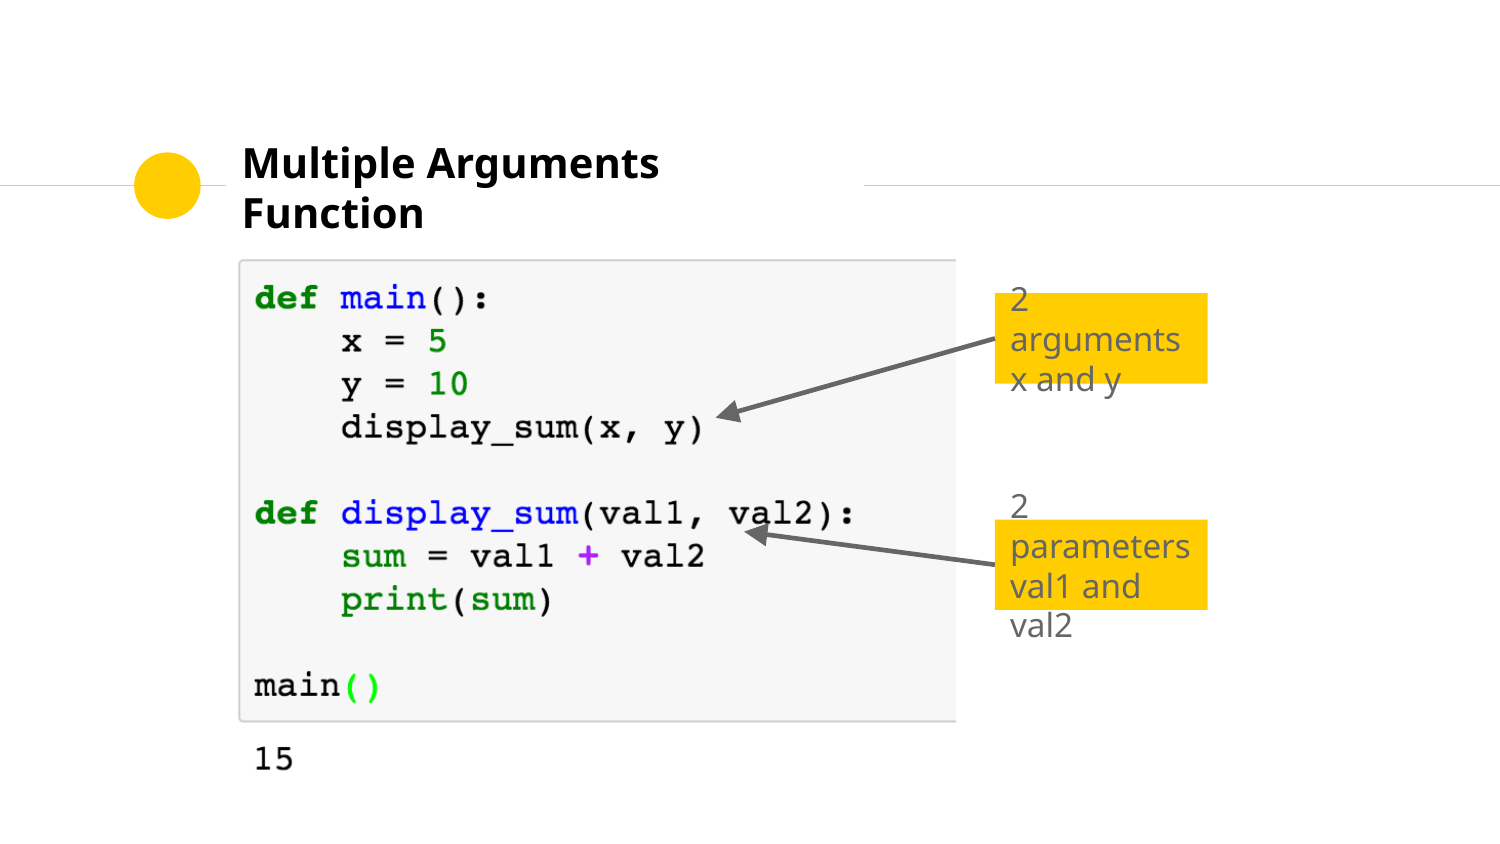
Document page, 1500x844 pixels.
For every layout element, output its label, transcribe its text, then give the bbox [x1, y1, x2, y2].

title Multiple Arguments Function [226, 151, 863, 223]
picture [226, 247, 956, 785]
text_box 2 parameters val1 and val2 [994, 519, 1208, 610]
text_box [715, 338, 996, 418]
text_box 2 arguments x and y [994, 293, 1208, 384]
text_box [743, 531, 996, 565]
